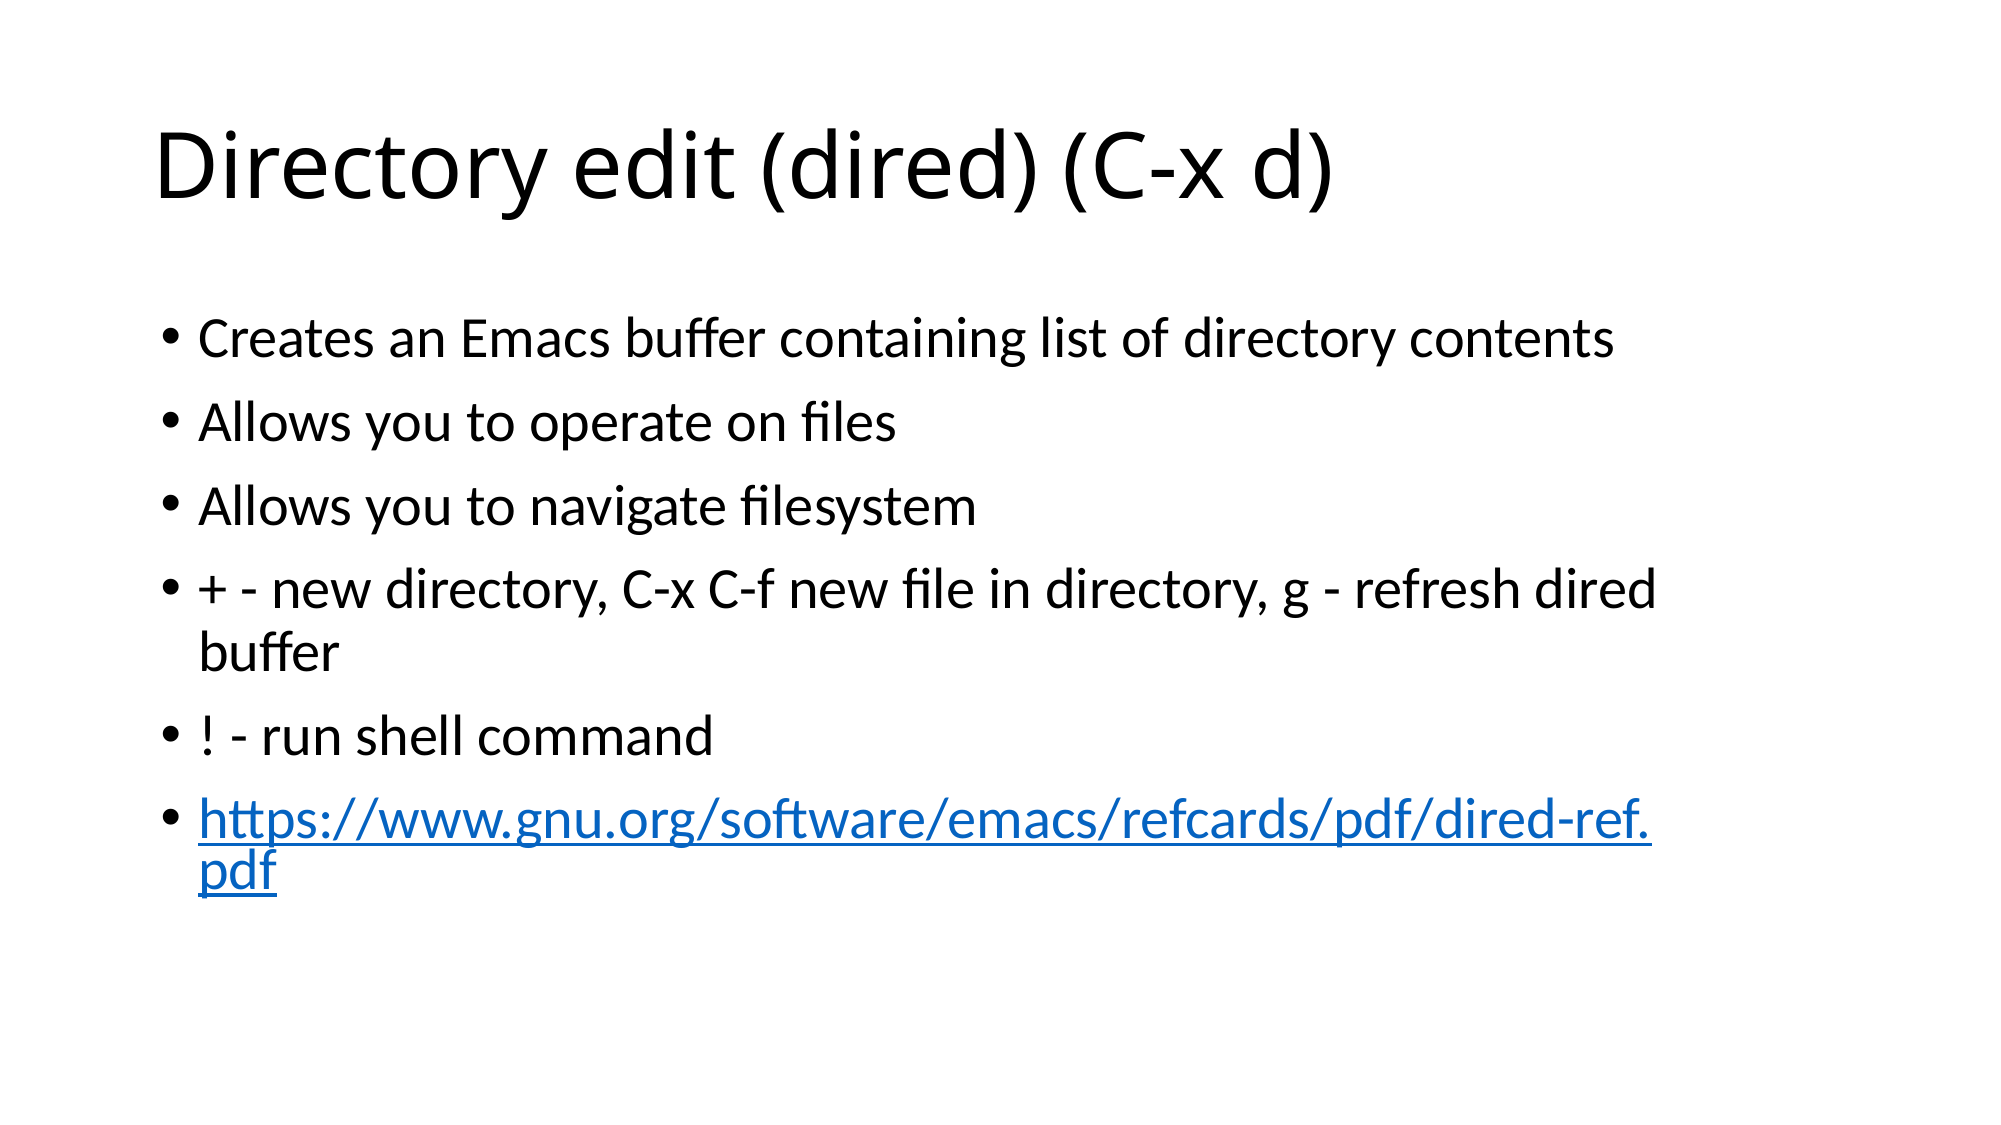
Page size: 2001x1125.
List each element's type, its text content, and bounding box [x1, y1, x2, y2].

list Creates an Emacs buffer containing list of directory contents Allows you to operate on files Allows you to navigate filesystem + - new directory, C-x C-f new file in directory, g - refresh dired buffer ! - run shell command https://www.gnu.org/software/emacs/refcards/pdf/dired-ref.pdf [145, 299, 1676, 988]
title Directory edit (dired) (C-x d) [137, 59, 1863, 278]
